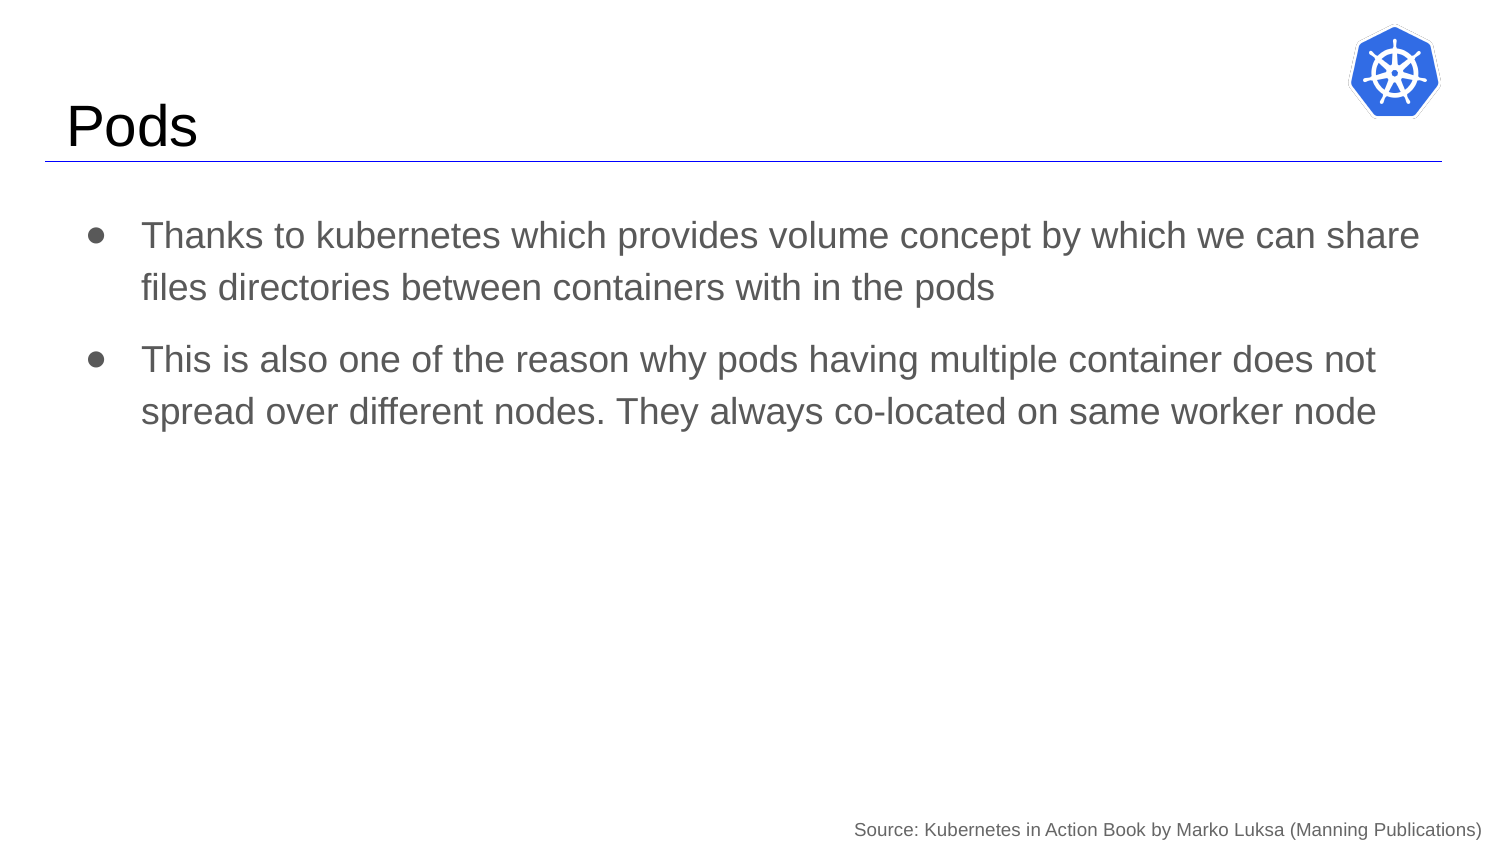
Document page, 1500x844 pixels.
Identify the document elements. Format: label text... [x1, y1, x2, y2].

picture [1348, 24, 1441, 72]
title Pods [51, 72, 1449, 167]
list Thanks to kubernetes which provides volume concept by which we can share files directories between containers with in the pods This is also one of the reason why pods having multiple container does not spread over different nodes. They always co-located on same worker node [51, 189, 1449, 750]
